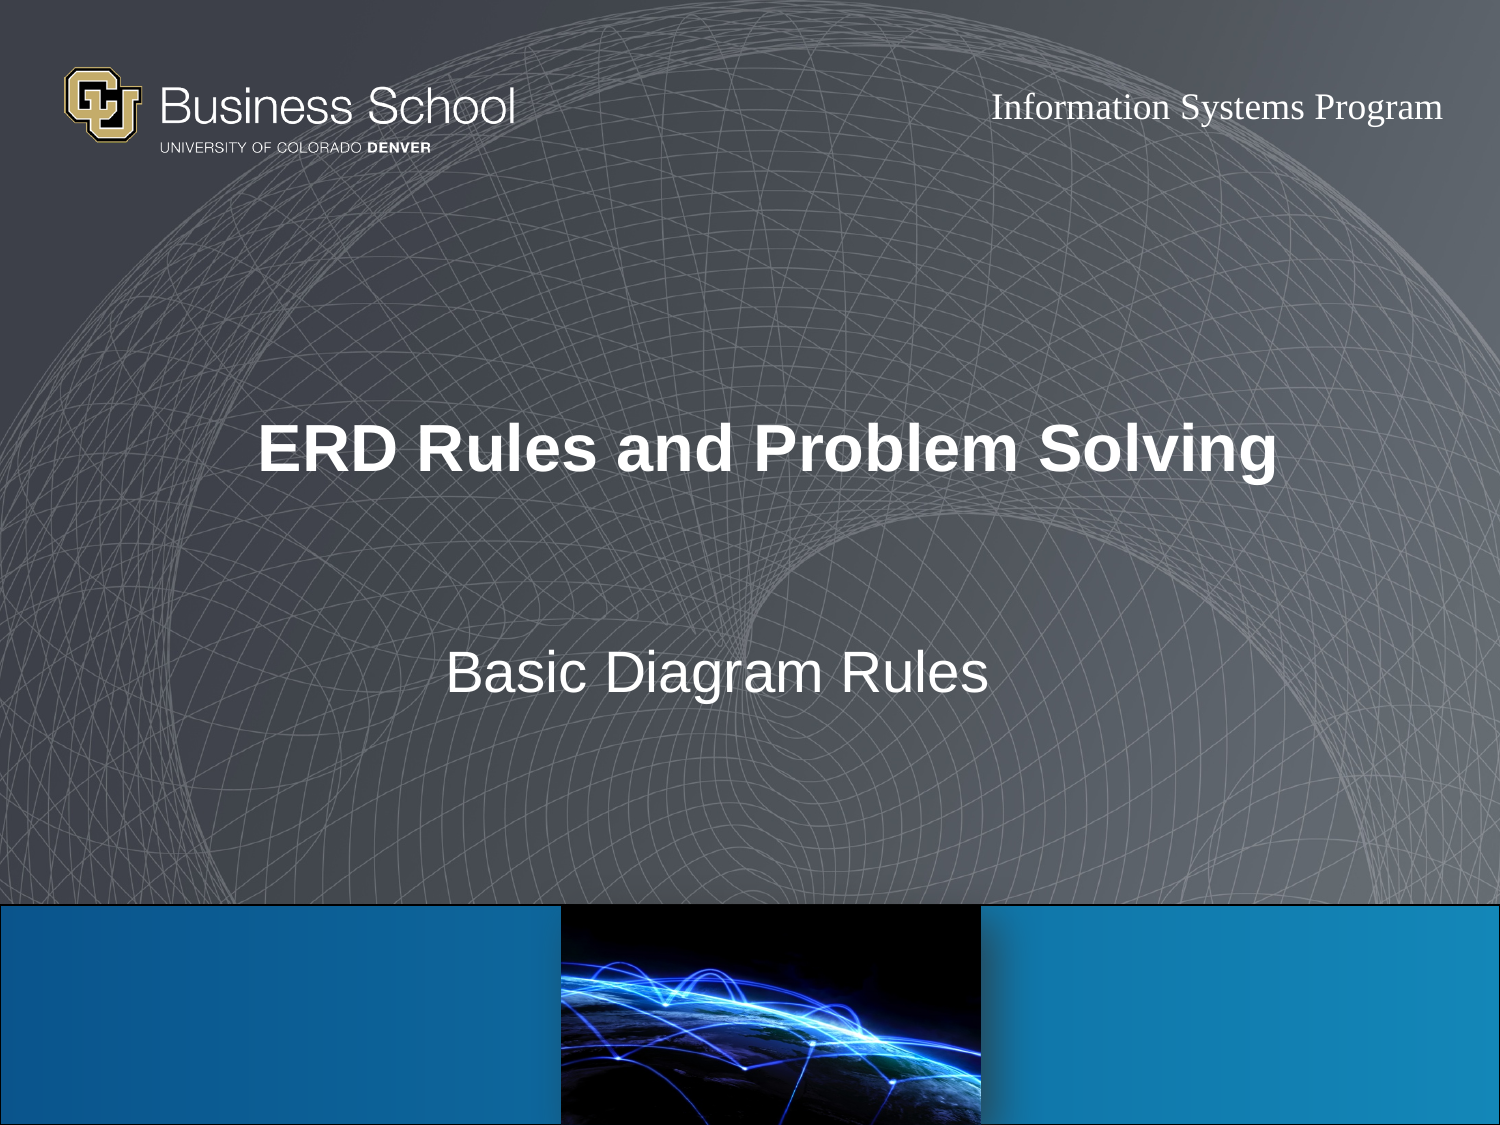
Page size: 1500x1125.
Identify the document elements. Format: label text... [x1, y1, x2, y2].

subtitle Basic Diagram Rules [122, 633, 1314, 775]
picture [0, 0, 1500, 904]
title ERD Rules and Problem Solving [162, 324, 1376, 513]
picture [561, 905, 981, 1125]
